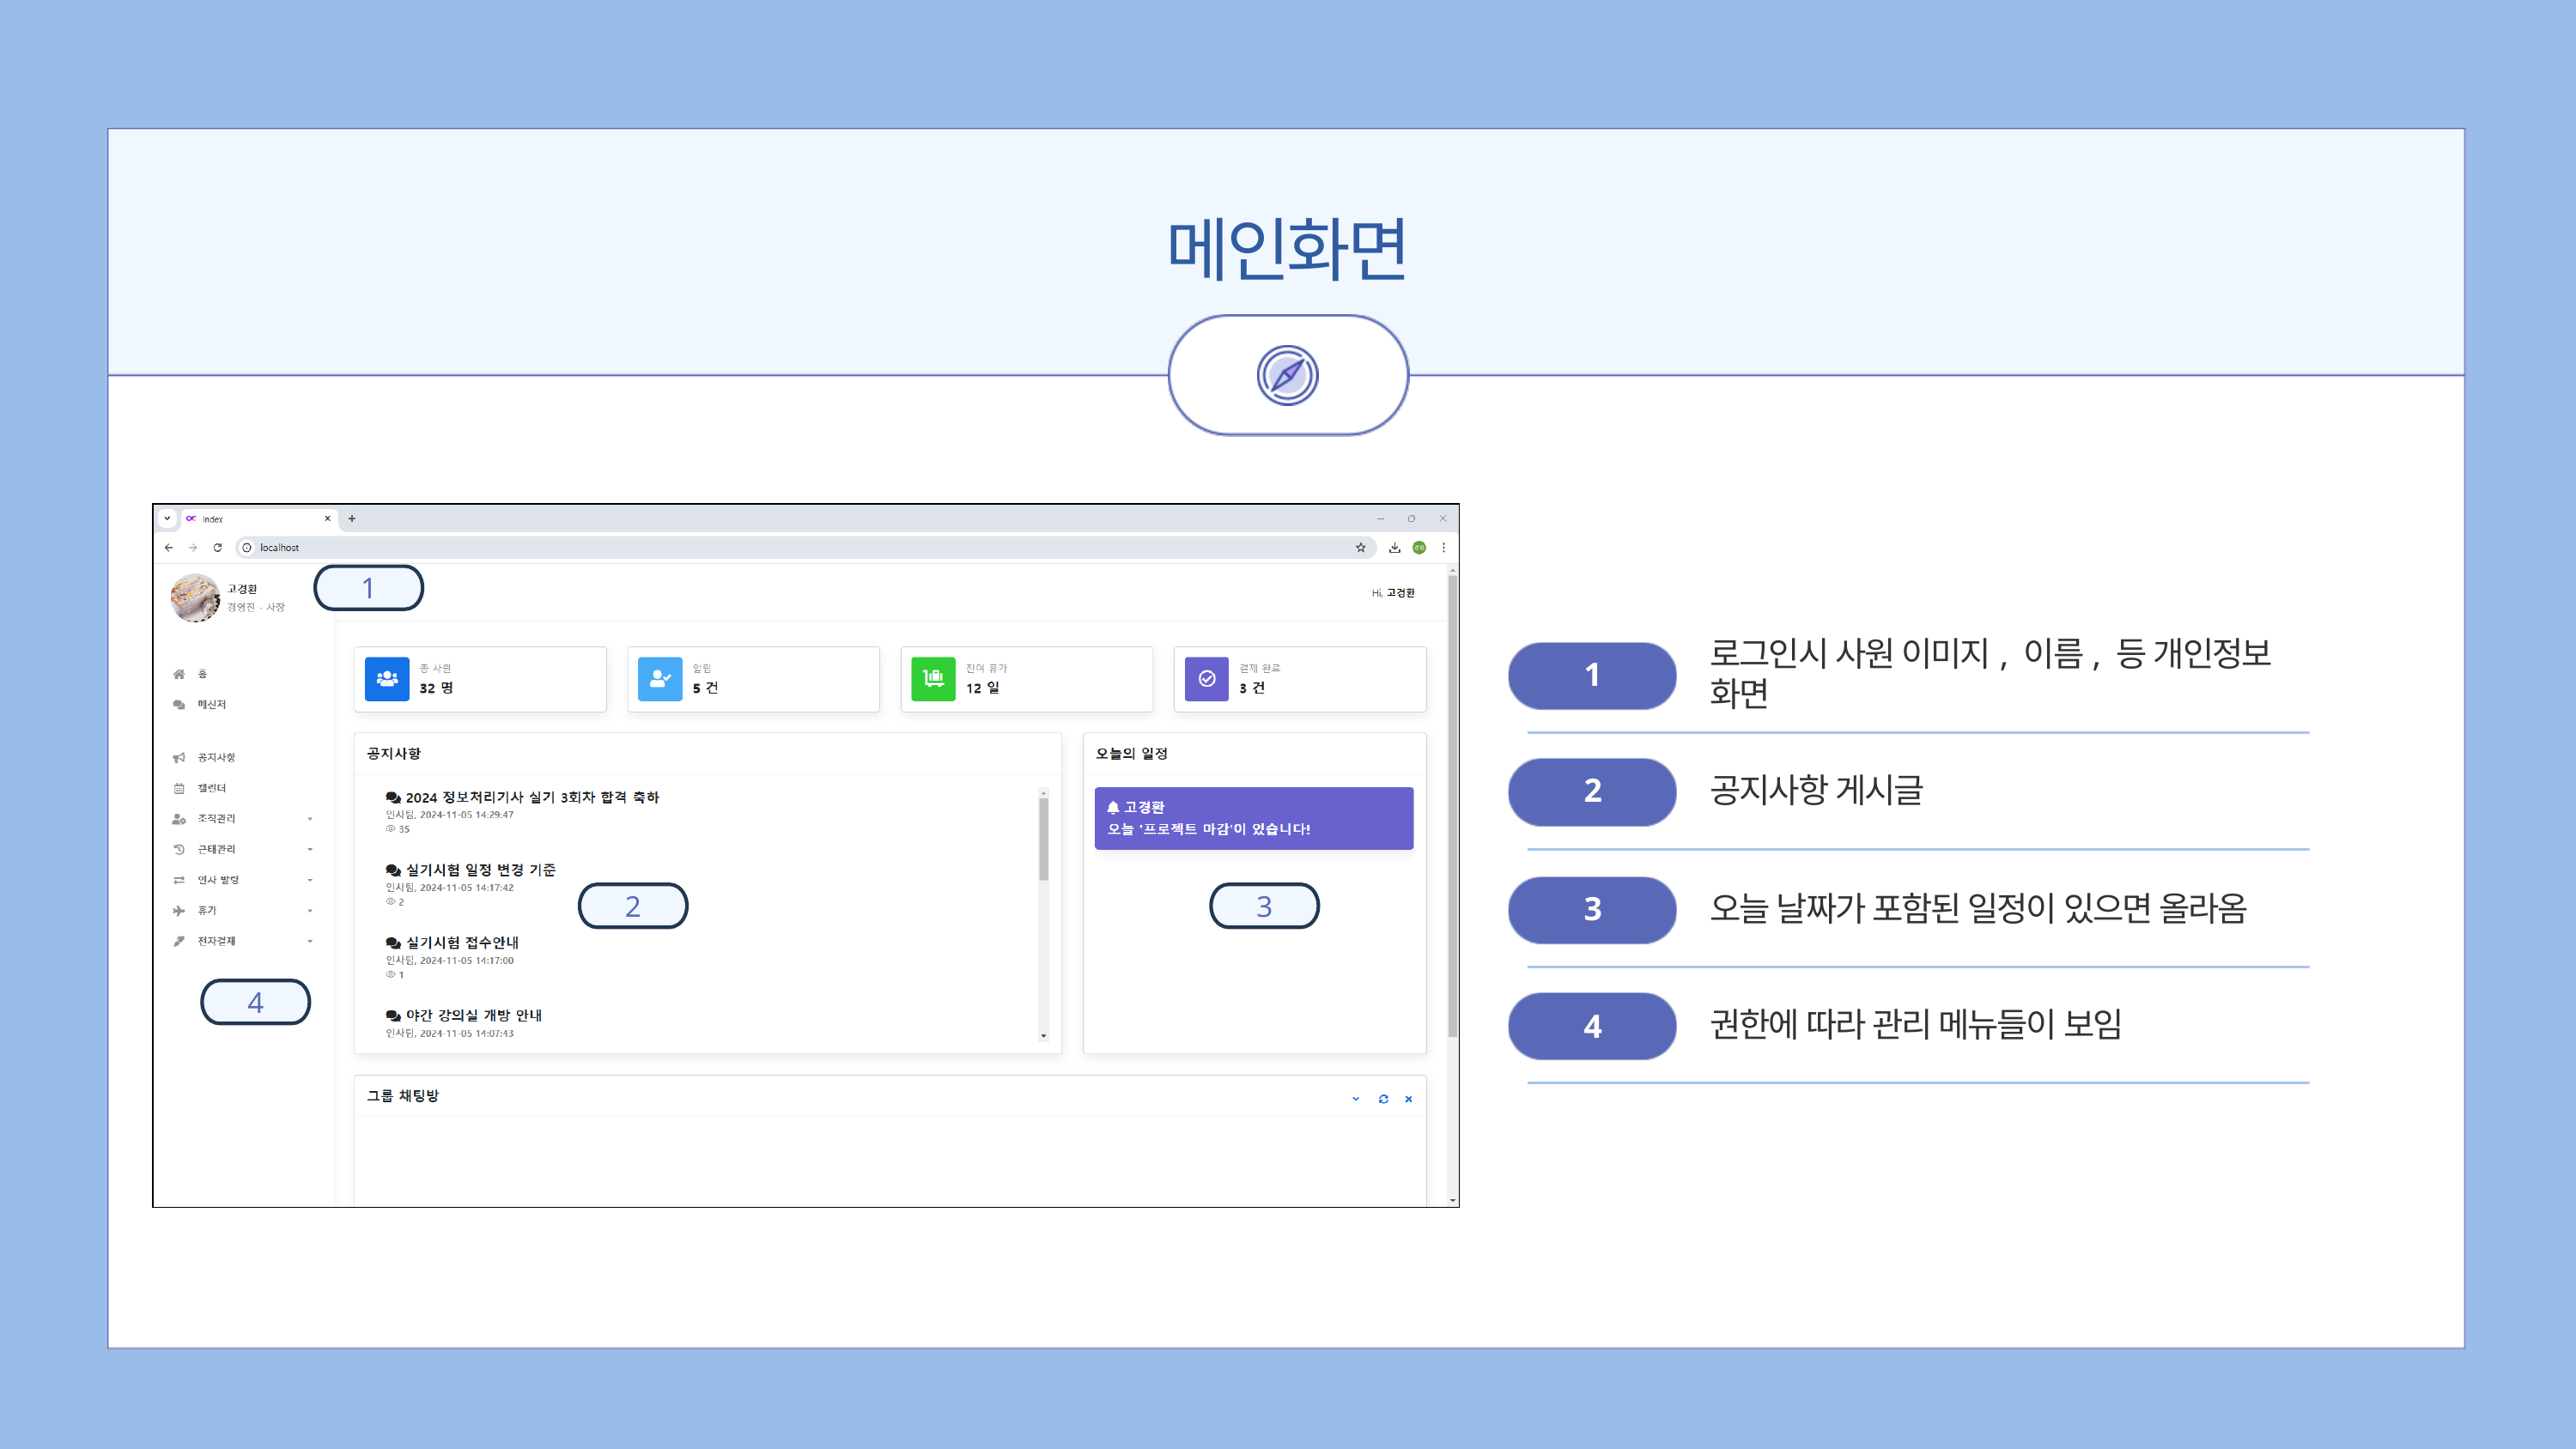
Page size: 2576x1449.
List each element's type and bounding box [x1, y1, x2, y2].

picture [106, 128, 2468, 1351]
